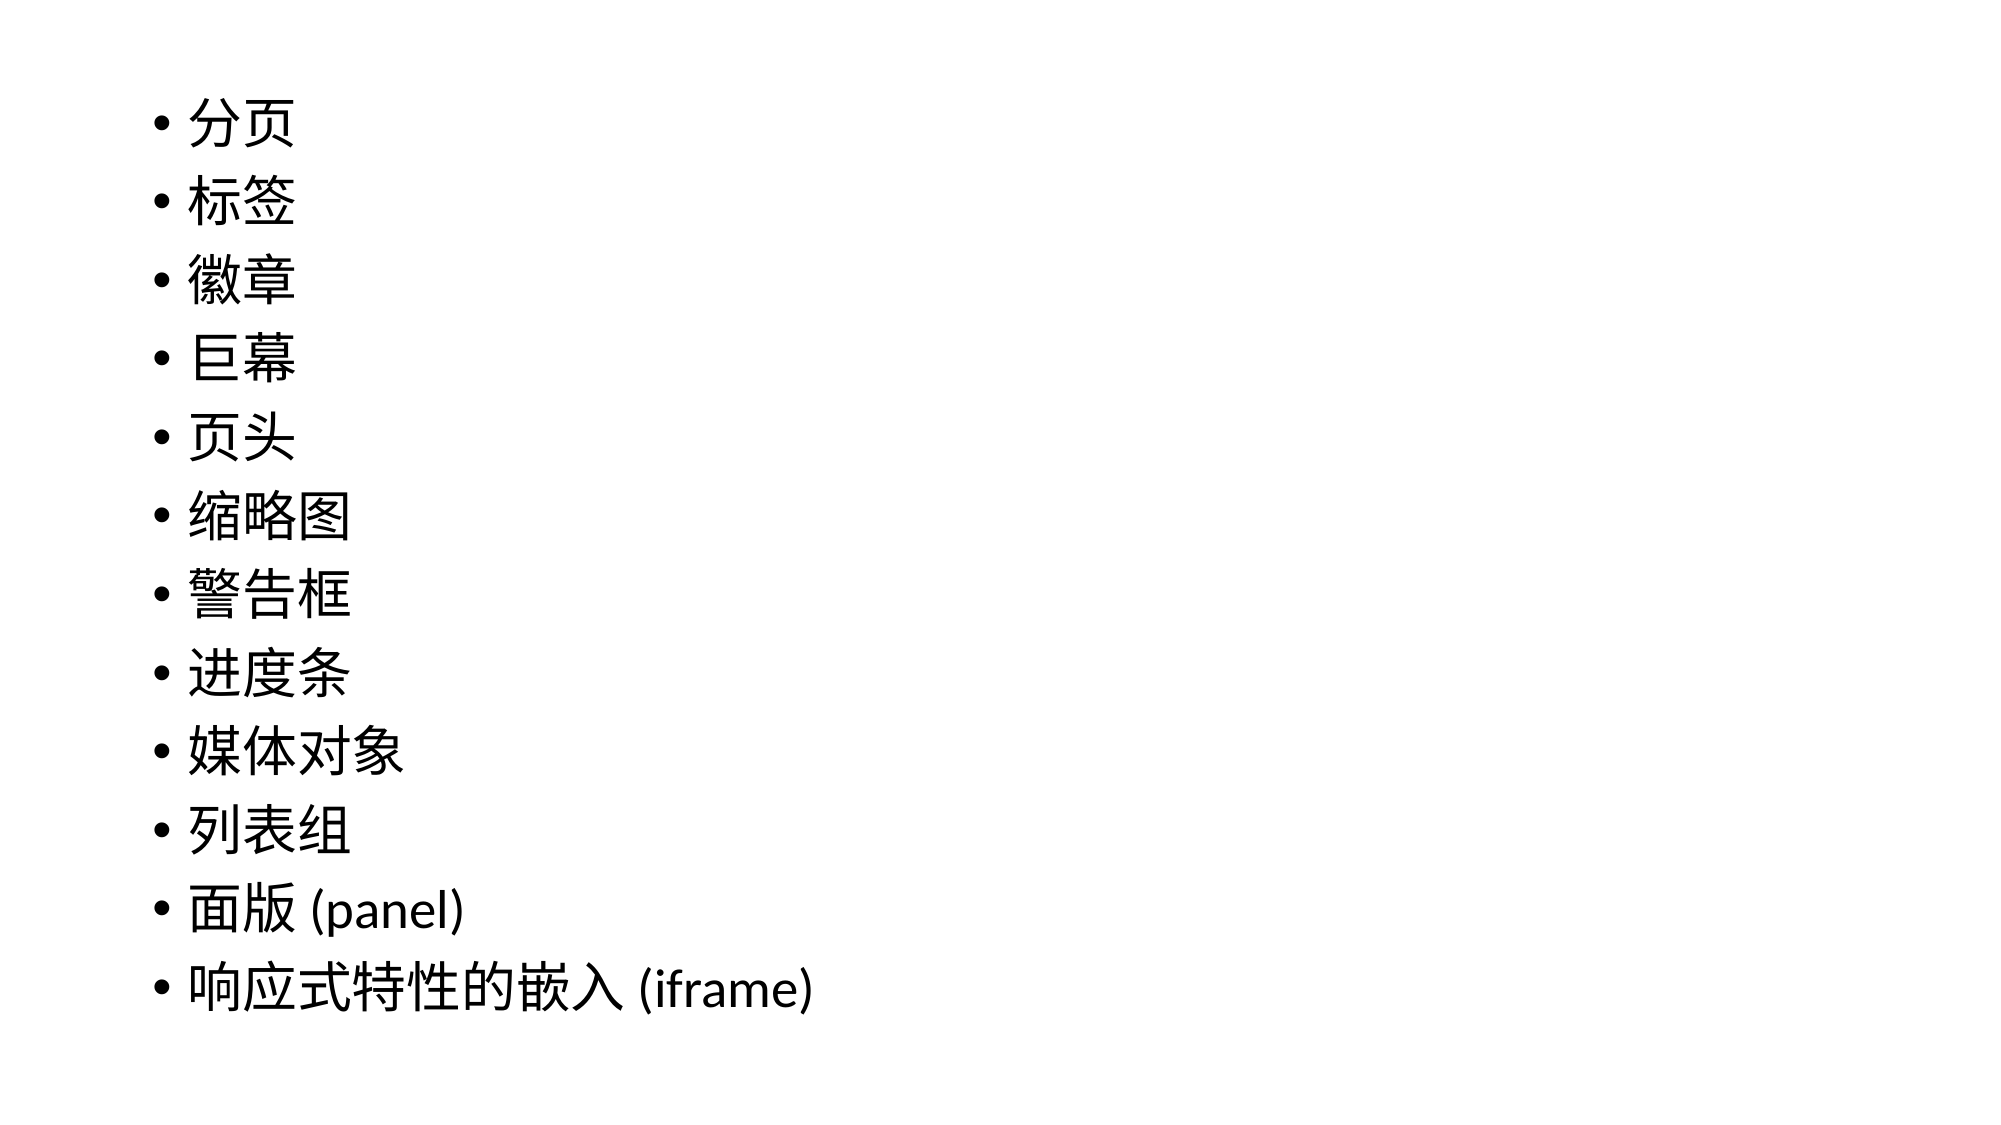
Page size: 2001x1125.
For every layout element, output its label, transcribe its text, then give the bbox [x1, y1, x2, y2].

list 分页 标签 徽章 巨幕 页头 缩略图 警告框 进度条 媒体对象 列表组 面版(panel) 响应式特性的嵌入(iframe) [137, 88, 1863, 1028]
